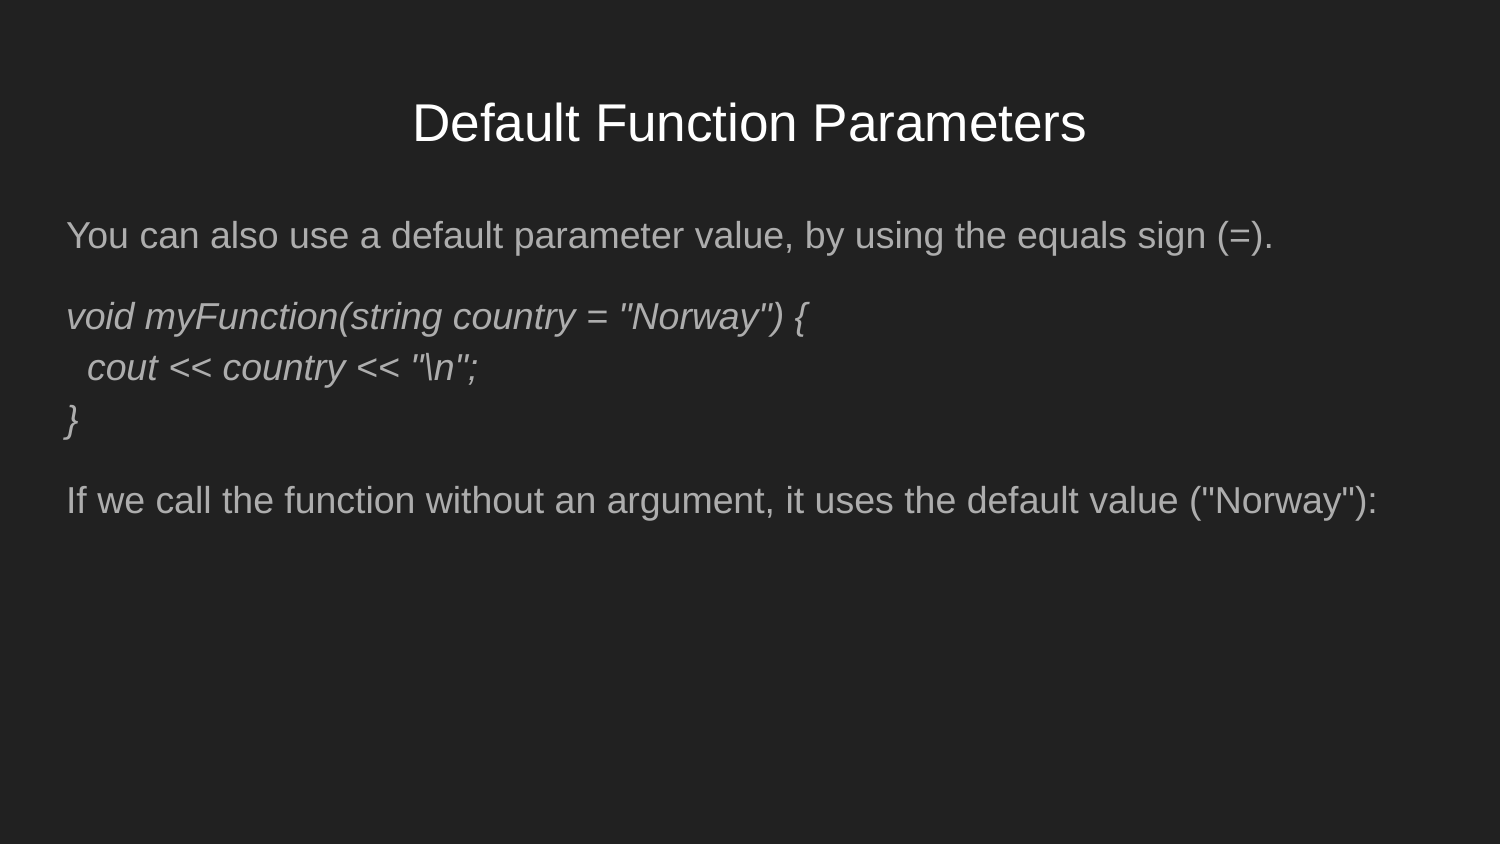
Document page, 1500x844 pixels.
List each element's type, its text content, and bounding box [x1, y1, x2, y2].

list You can also use a default parameter value, by using the equals sign (=). void myFunction(string country = "Norway") { cout << country << "\n"; } If we call the function without an argument, it uses the default value ("Norway"): [51, 189, 1449, 750]
title Default Function Parameters [51, 72, 1449, 167]
